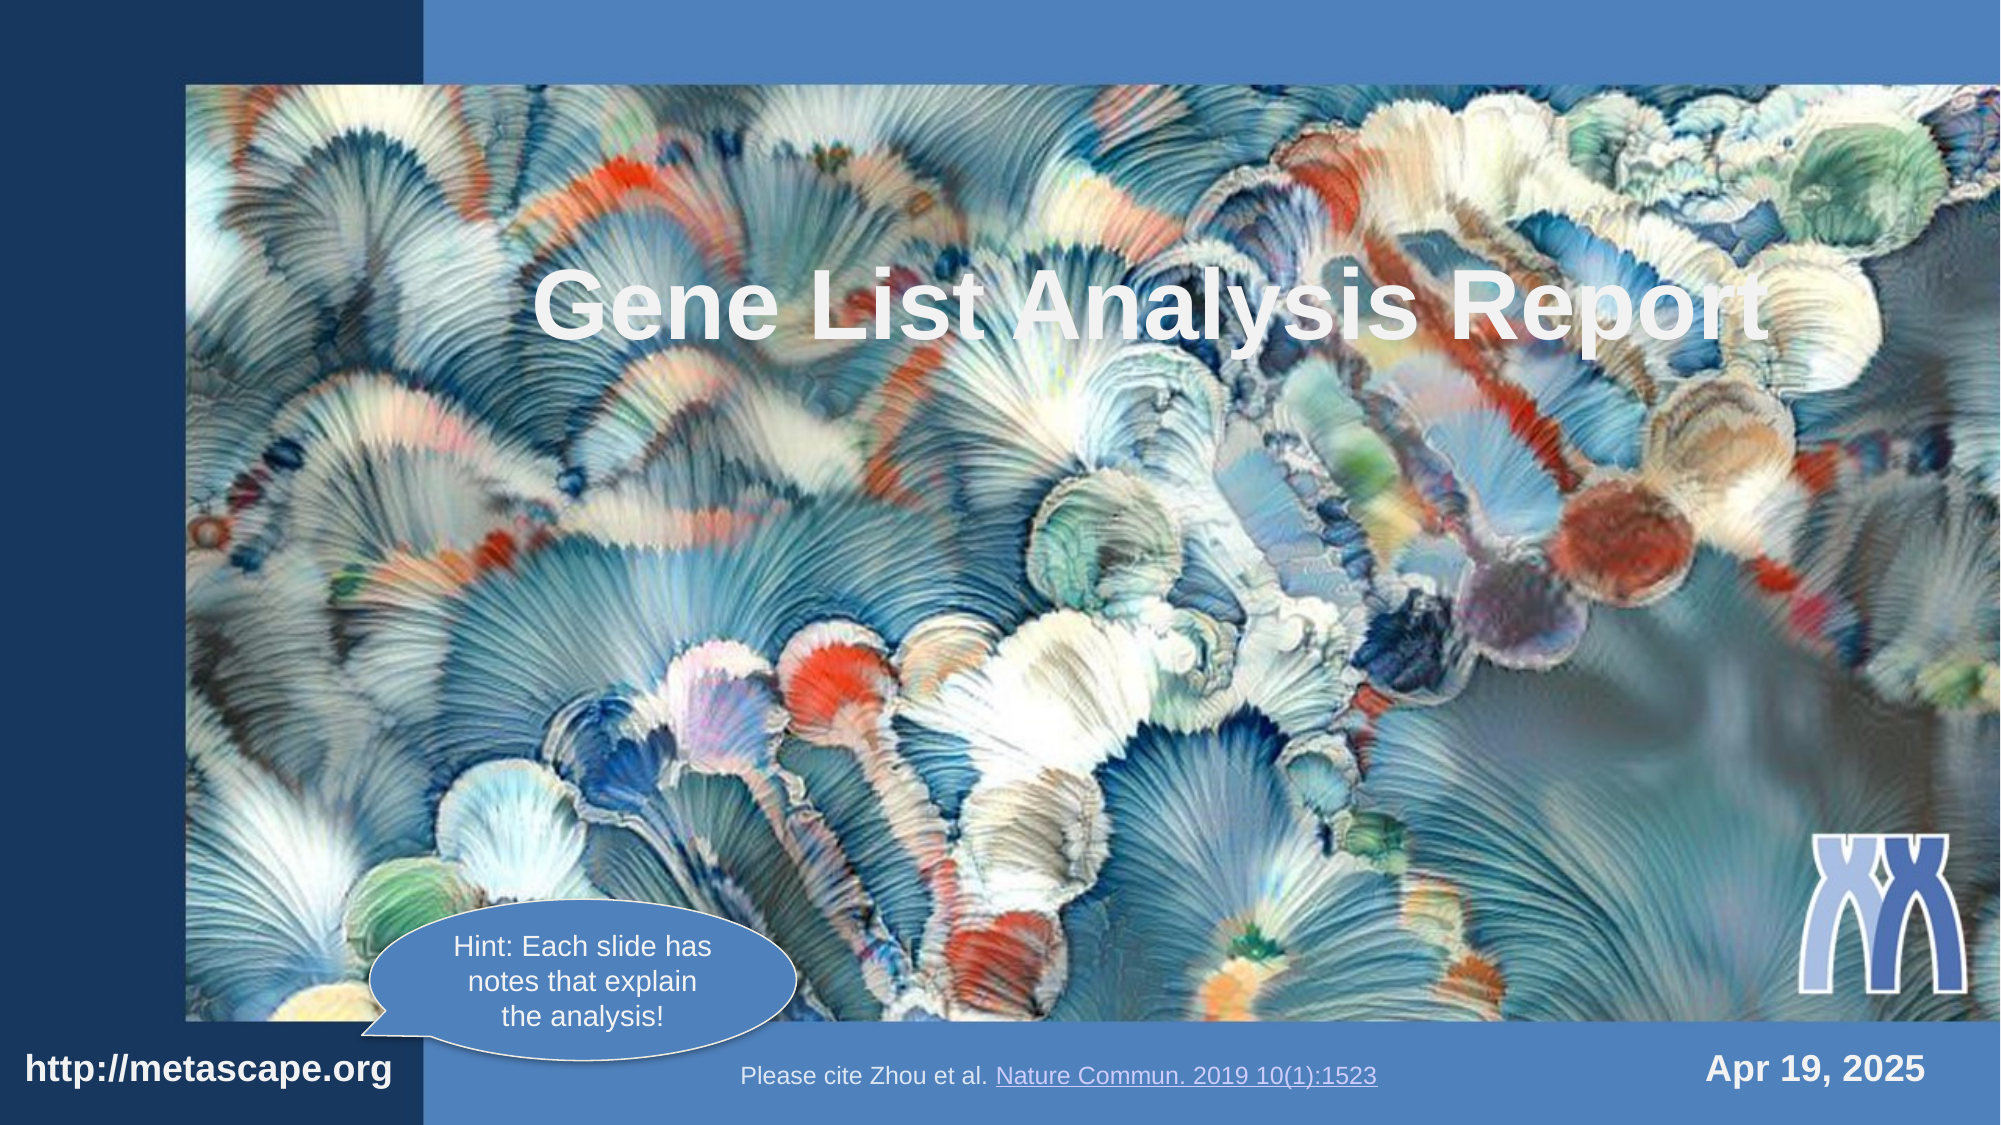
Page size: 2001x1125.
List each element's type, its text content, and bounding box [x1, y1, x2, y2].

text_box Apr 19, 2025 [1690, 1036, 1941, 1097]
text_box Gene List Analysis Report [516, 261, 1811, 338]
text_box Please cite Zhou et al. Nature Commun. 2019 10(1):1523 [725, 1052, 1393, 1097]
picture [0, 0, 2001, 1125]
text_box Hint: Each slide has notes that explain the analysis! [360, 898, 798, 1062]
text_box http://metascape.org [9, 1036, 409, 1097]
